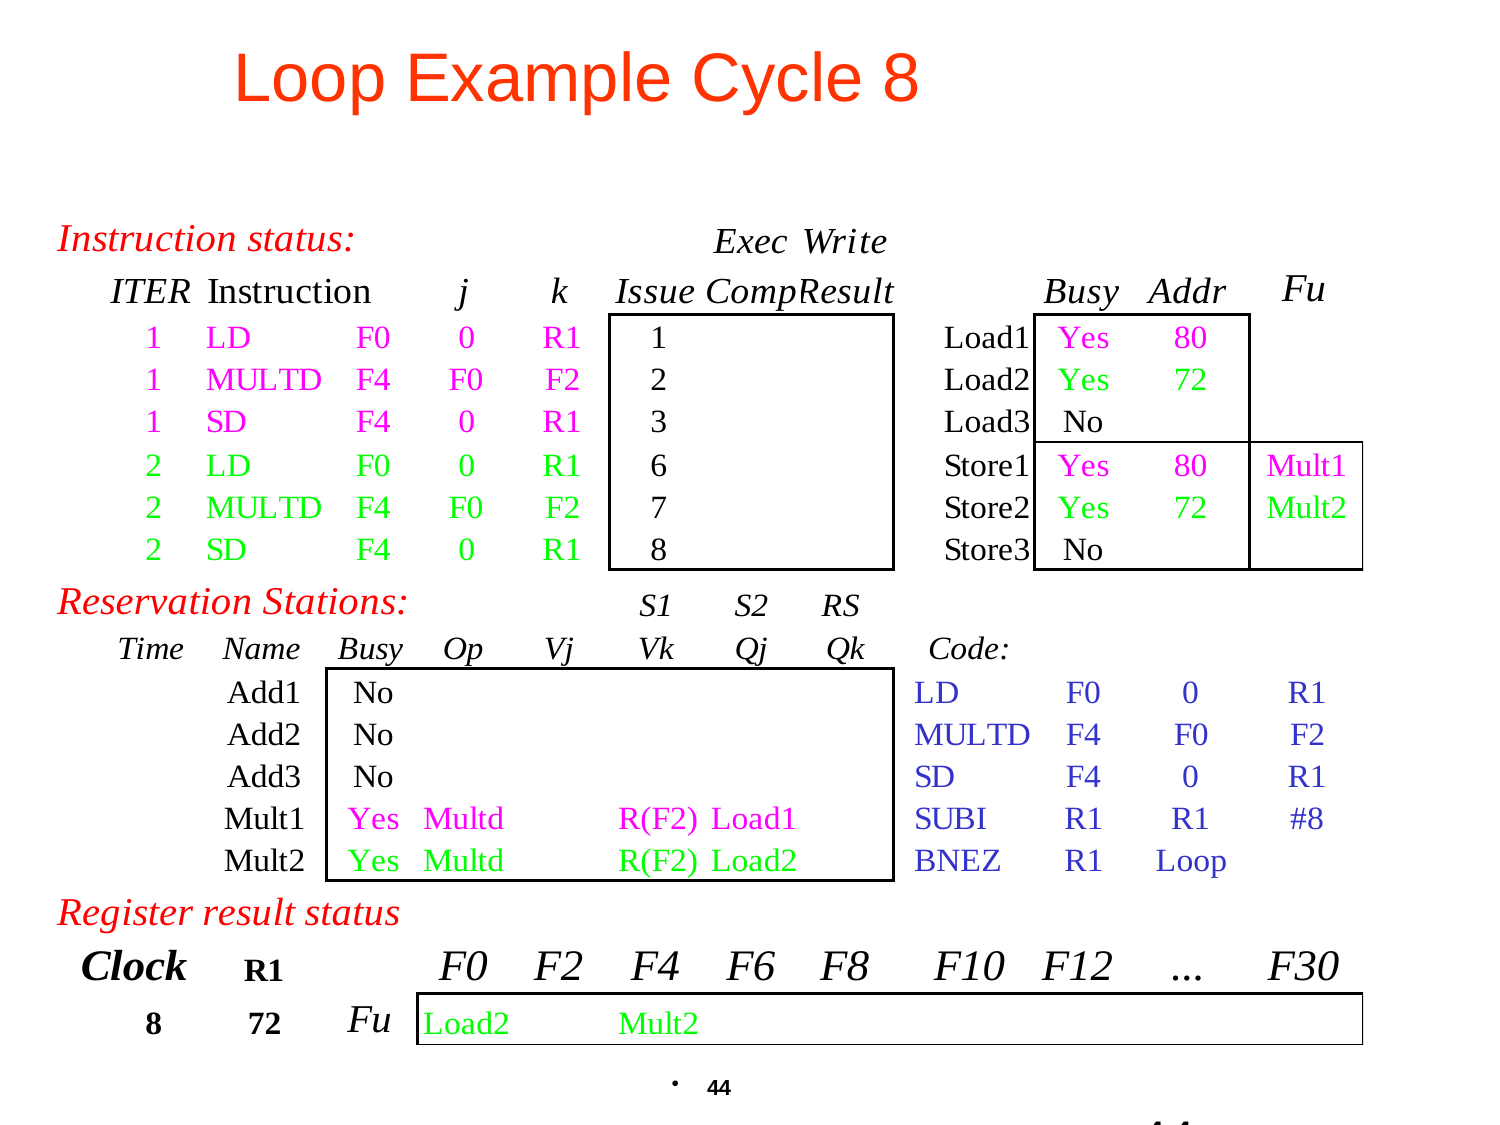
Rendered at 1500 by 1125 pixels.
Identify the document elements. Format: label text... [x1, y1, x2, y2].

slide_number 44 [1124, 1098, 1500, 1125]
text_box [49, 212, 1365, 1047]
title Loop Example Cycle 8 [218, 17, 1394, 131]
